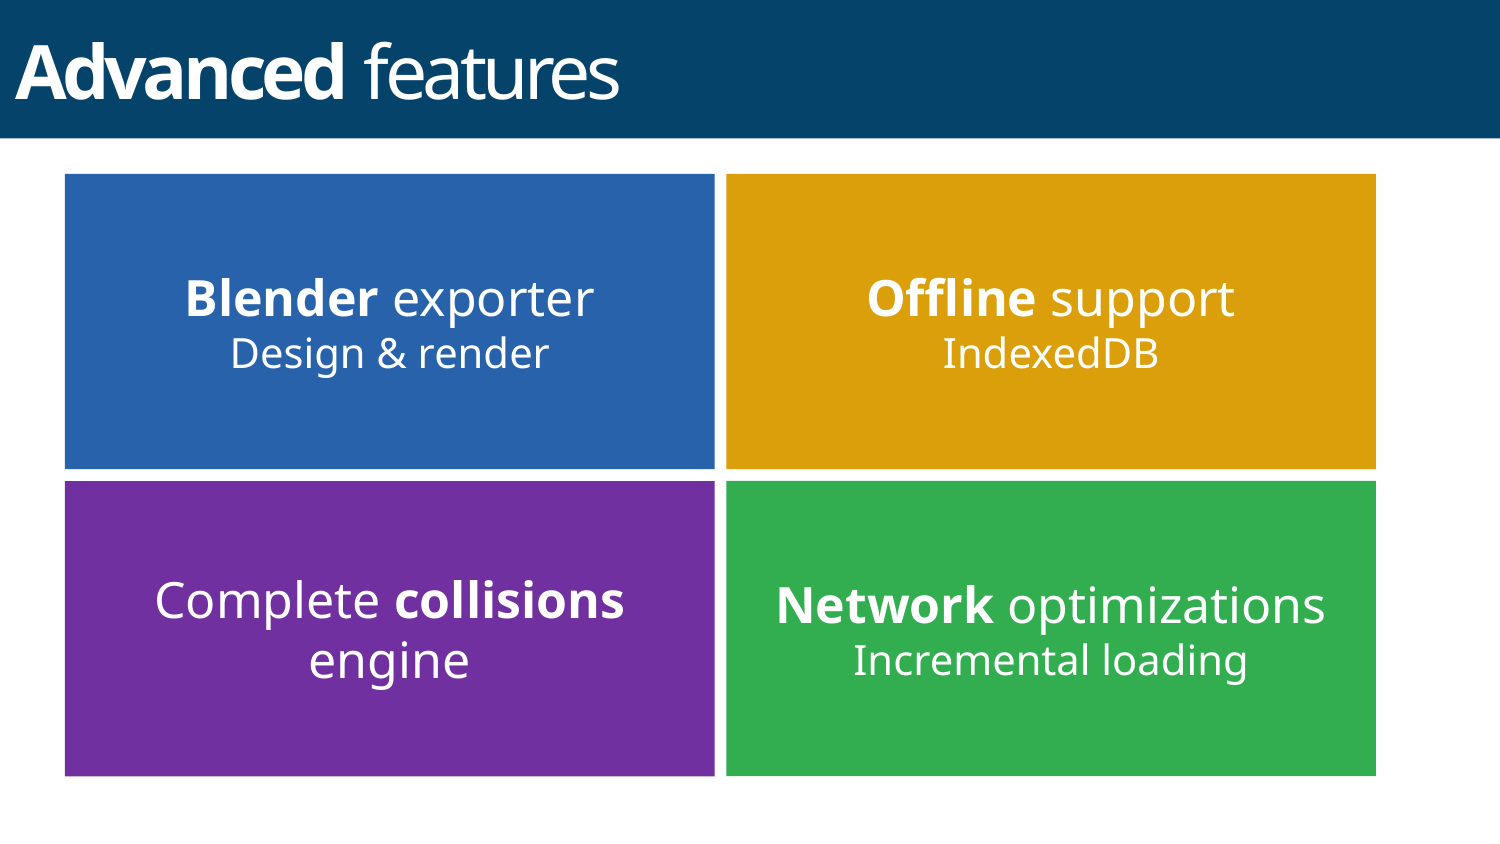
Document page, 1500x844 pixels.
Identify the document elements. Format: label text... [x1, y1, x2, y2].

text_box Network optimizations Incremental loading [724, 479, 1378, 778]
text_box Complete collisions engine [63, 479, 717, 778]
text_box Offline support IndexedDB [724, 172, 1378, 471]
title Advanced features [0, 0, 1500, 139]
text_box Blender exporter Design & render [63, 172, 717, 471]
